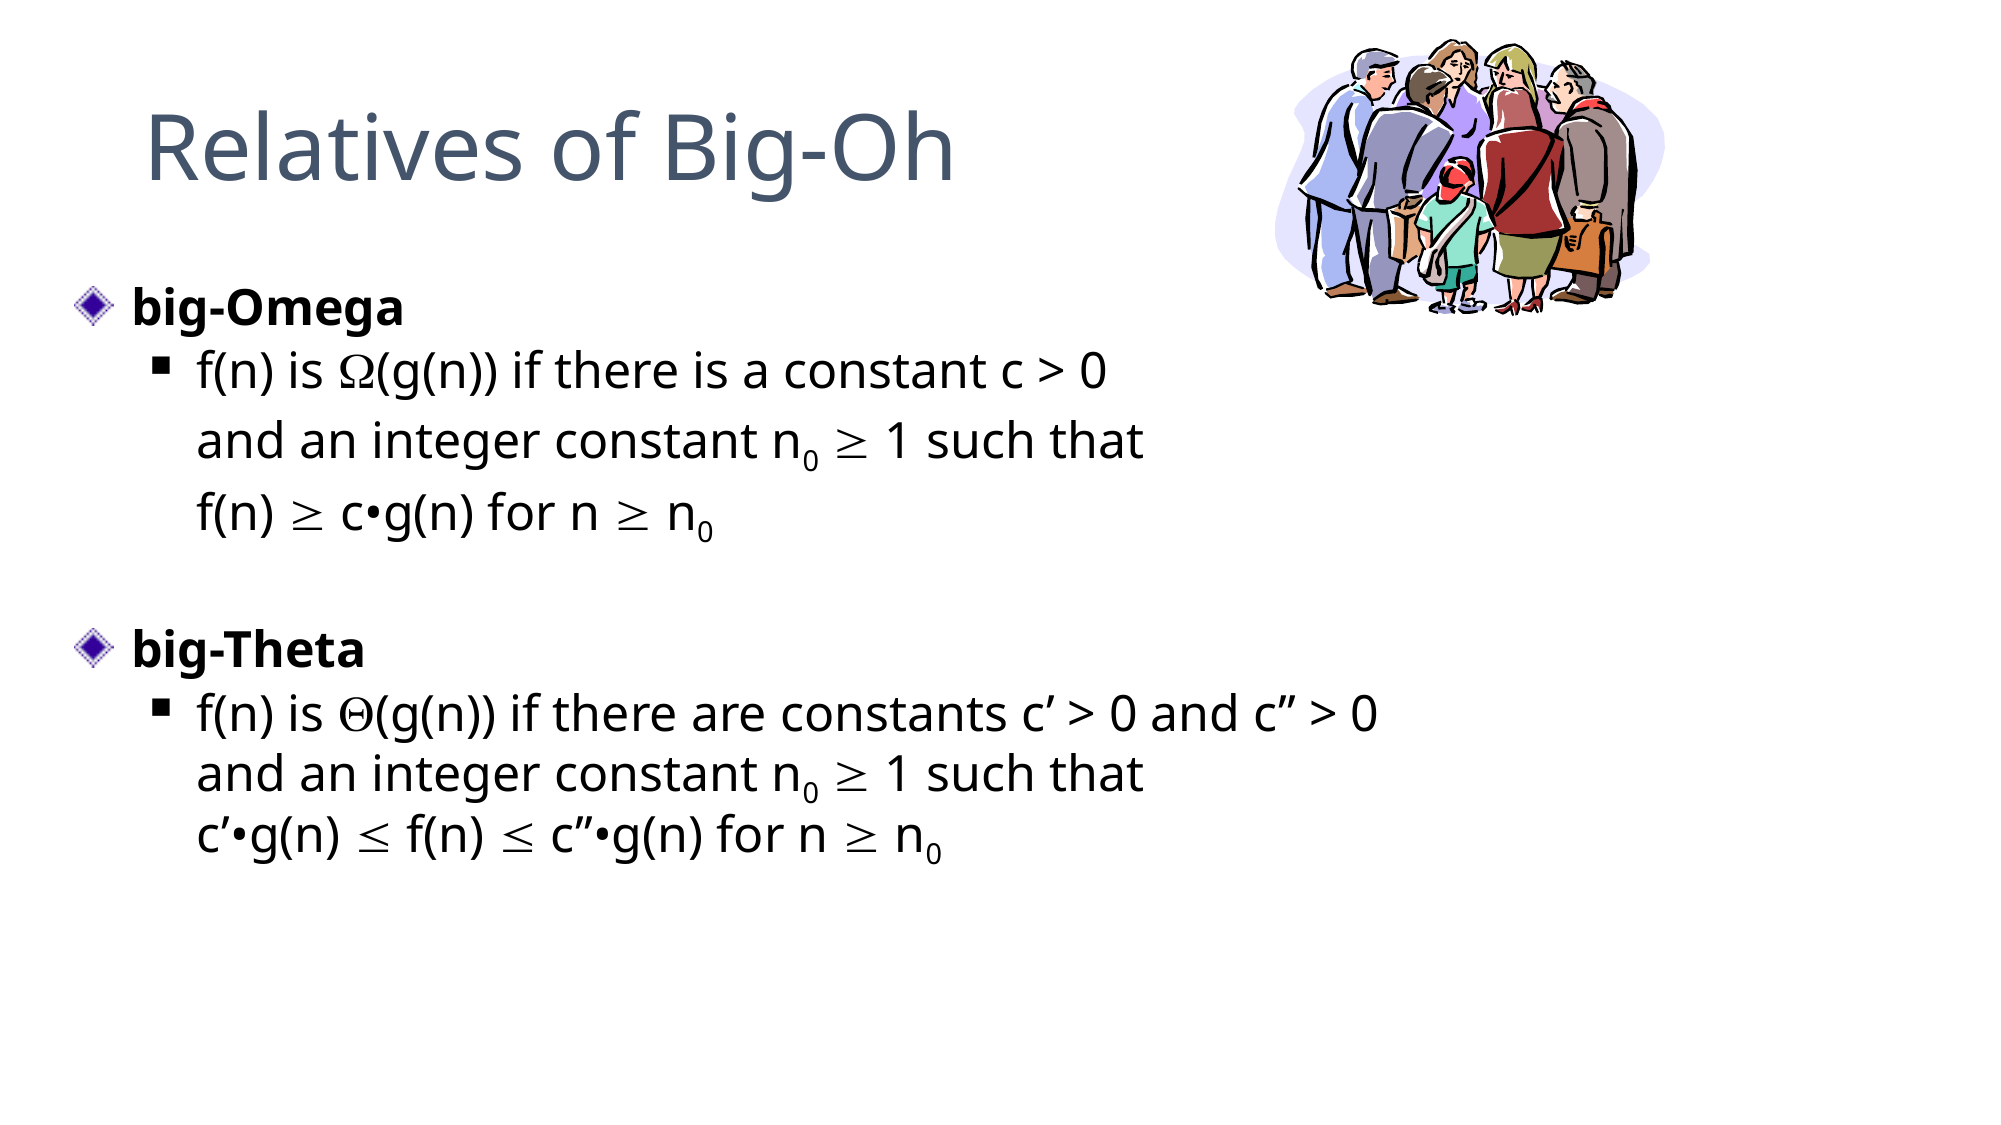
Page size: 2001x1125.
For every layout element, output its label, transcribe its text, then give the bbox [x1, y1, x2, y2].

text_box big-Omega f(n) is (g(n)) if there is a constant c > 0 and an integer constant n0  1 such that f(n)  c•g(n) for n  n0 big-Theta f(n) is (g(n)) if there are constants c’ > 0 and c’’ > 0 and an integer constant n0  1 such that c’•g(n)  f(n)  c’’•g(n) for n  n0 [60, 268, 1958, 1044]
picture [74, 286, 114, 326]
text_box Relatives of Big-Oh [128, 87, 1216, 200]
picture [74, 628, 114, 668]
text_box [1274, 37, 1668, 319]
